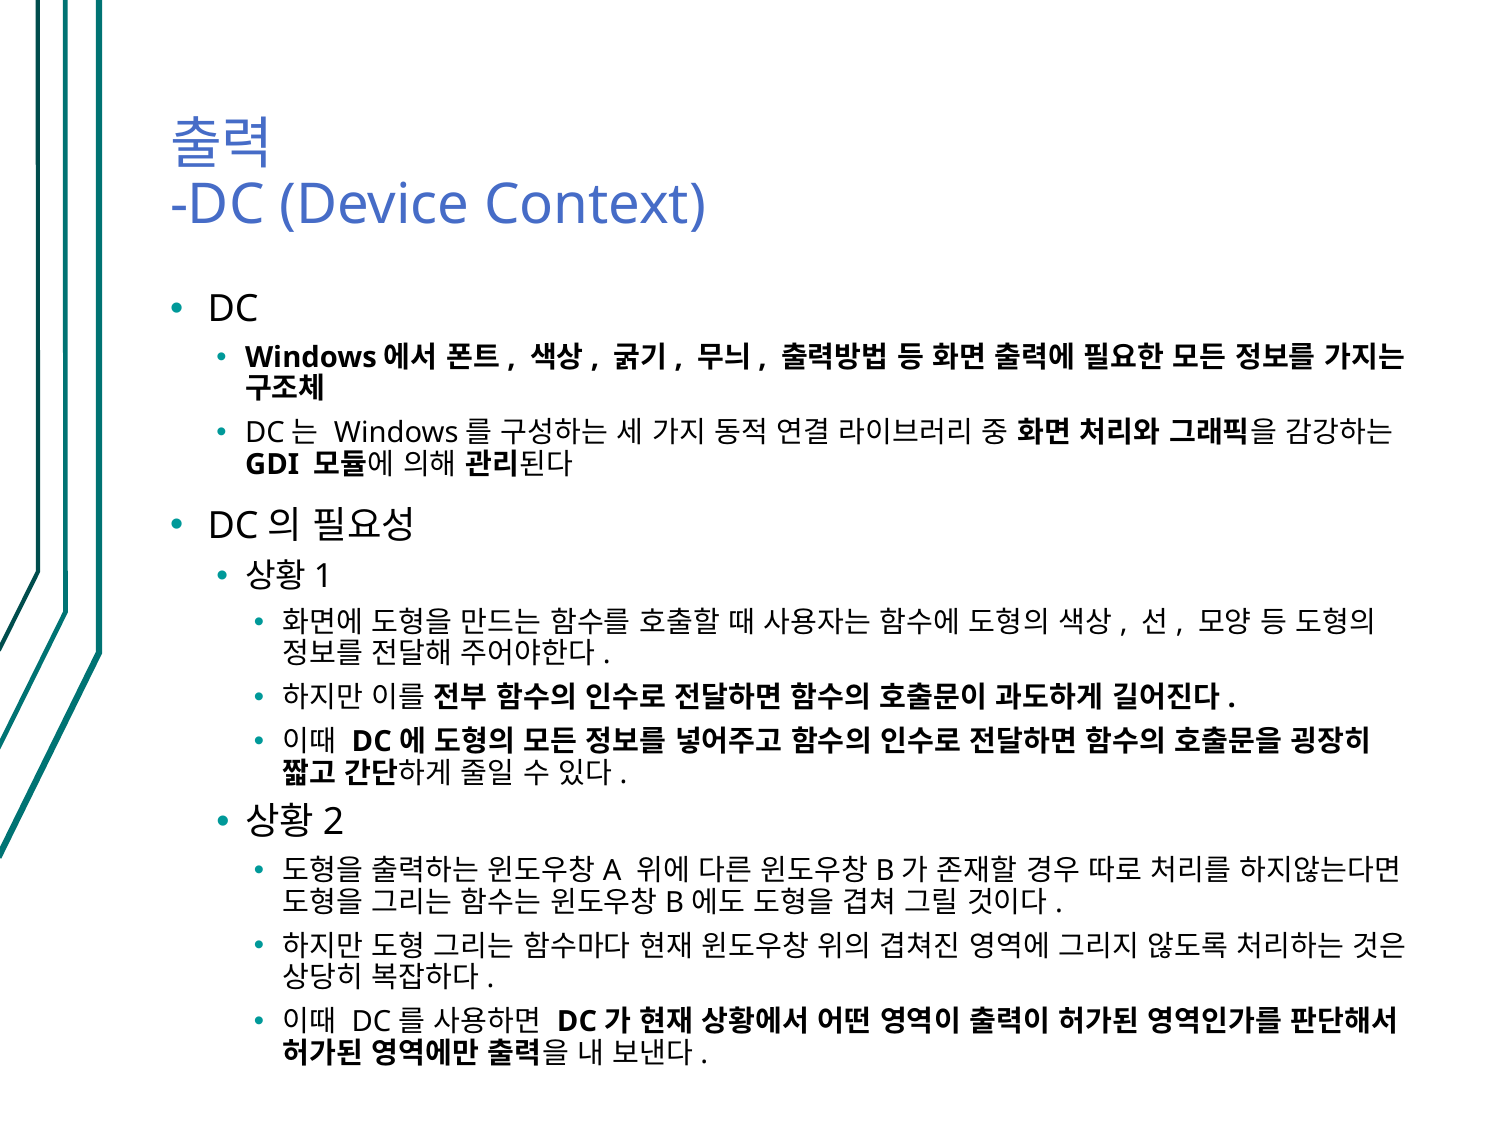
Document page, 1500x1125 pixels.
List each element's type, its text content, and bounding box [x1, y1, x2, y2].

title 출력 -DC (Device Context) [150, 45, 1426, 246]
list DC Windows에서 폰트, 색상, 굵기, 무늬, 출력방법 등 화면 출력에 필요한 모든 정보를 가지는 구조체 DC는 Windows를 구성하는 세 가지 동적 연결 라이브러리 중 화면 처리와 그래픽을 감강하는 GDI 모듈에 의해 관리된다 DC의 필요성 상황1 화면에 도형을 만드는 함수를 호출할 때 사용자는 함수에 도형의 색상, 선, 모양 등 도형의 정보를 전달해 주어야한다. 하지만 이를 전부 함수의 인수로 전달하면 함수의 호출문이 과도하게 길어진다. 이때 DC에 도형의 모든 정보를 넣어주고 함수의 인수로 전달하면 함수의 호출문을 굉장히 짧고 간단하게 줄일 수 있다. 상황2 도형을 출력하는 윈도우창A 위에 다른 윈도우창B가 존재할 경우 따로 처리를 하지않는다면 도형을 그리는 함수는 윈도우창B에도 도형을 겹쳐 그릴 것이다. 하지만 도형 그리는 함수마다 현재 윈도우창 위의 겹쳐진 영역에 그리지 않도록 처리하는 것은 상당히 복잡하다. 이때 DC를 사용하면 DC가 현재 상황에서 어떤 영역이 출력이 허가된 영역인가를 판단해서 허가된 영역에만 출력을 내 보낸다. [150, 279, 1448, 1125]
